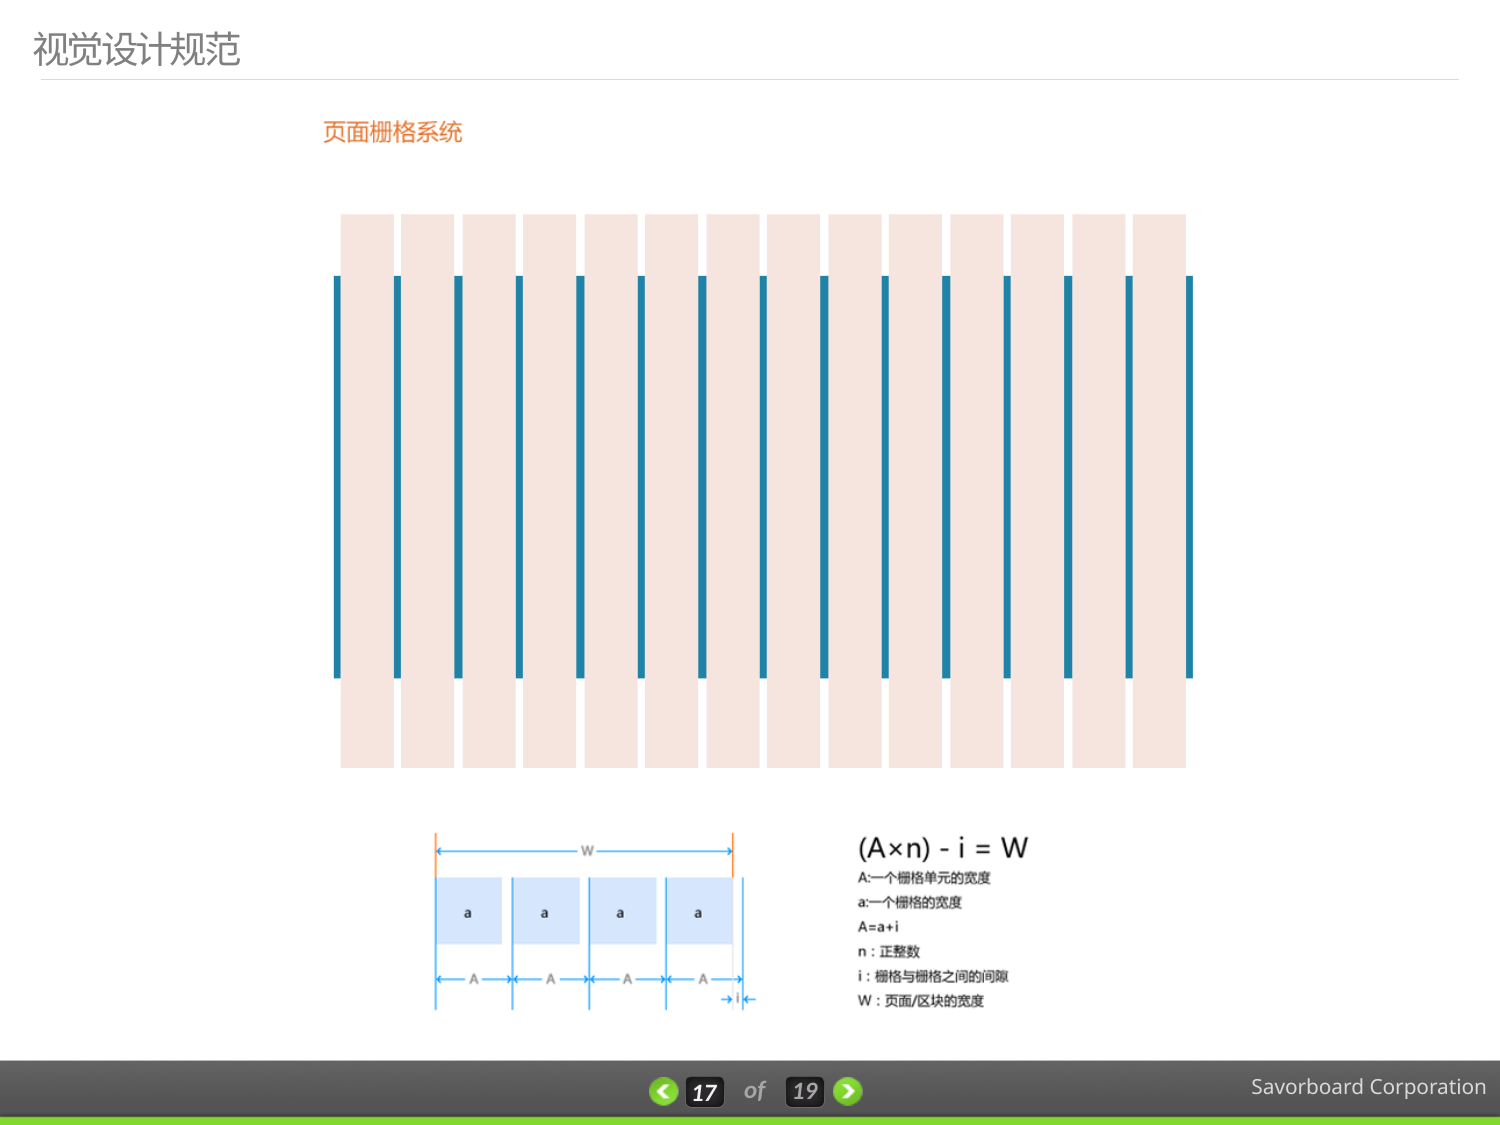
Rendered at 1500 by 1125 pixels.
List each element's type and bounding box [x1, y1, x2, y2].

text_box [17, 18, 1459, 80]
text_box [648, 1065, 864, 1115]
picture [0, 0, 1500, 1125]
